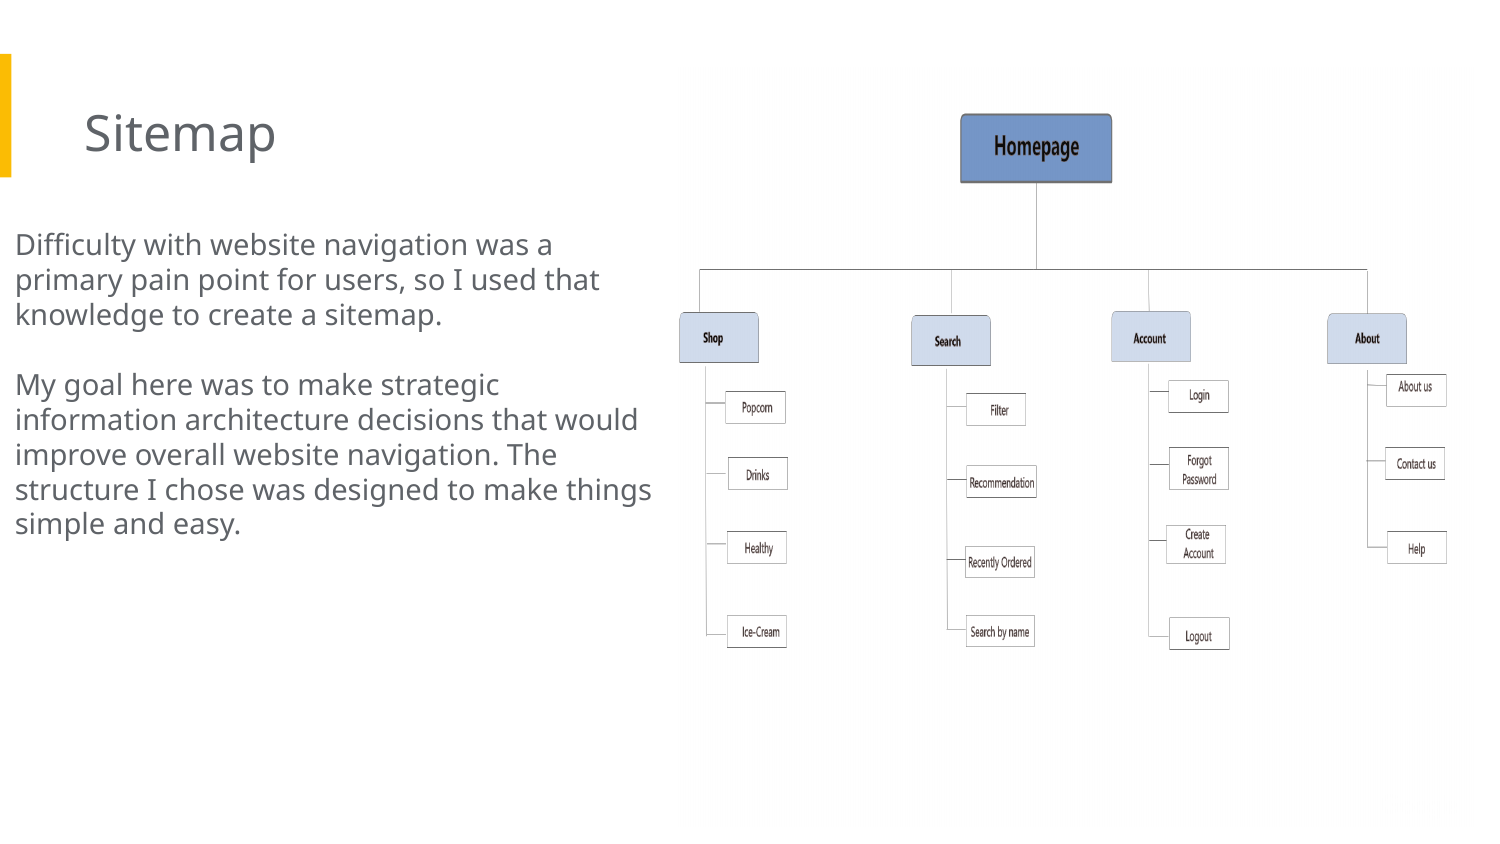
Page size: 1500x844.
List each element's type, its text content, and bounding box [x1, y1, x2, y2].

picture [676, 66, 1474, 827]
text_box Sitemap [84, 85, 671, 176]
text_box Difficulty with website navigation was a primary pain point for users, so I used that knowledge to create a sitemap. My goal here was to make strategic information architecture decisions that would improve overall website navigation. The structure I chose was designed to make things simple and easy. [0, 218, 671, 619]
